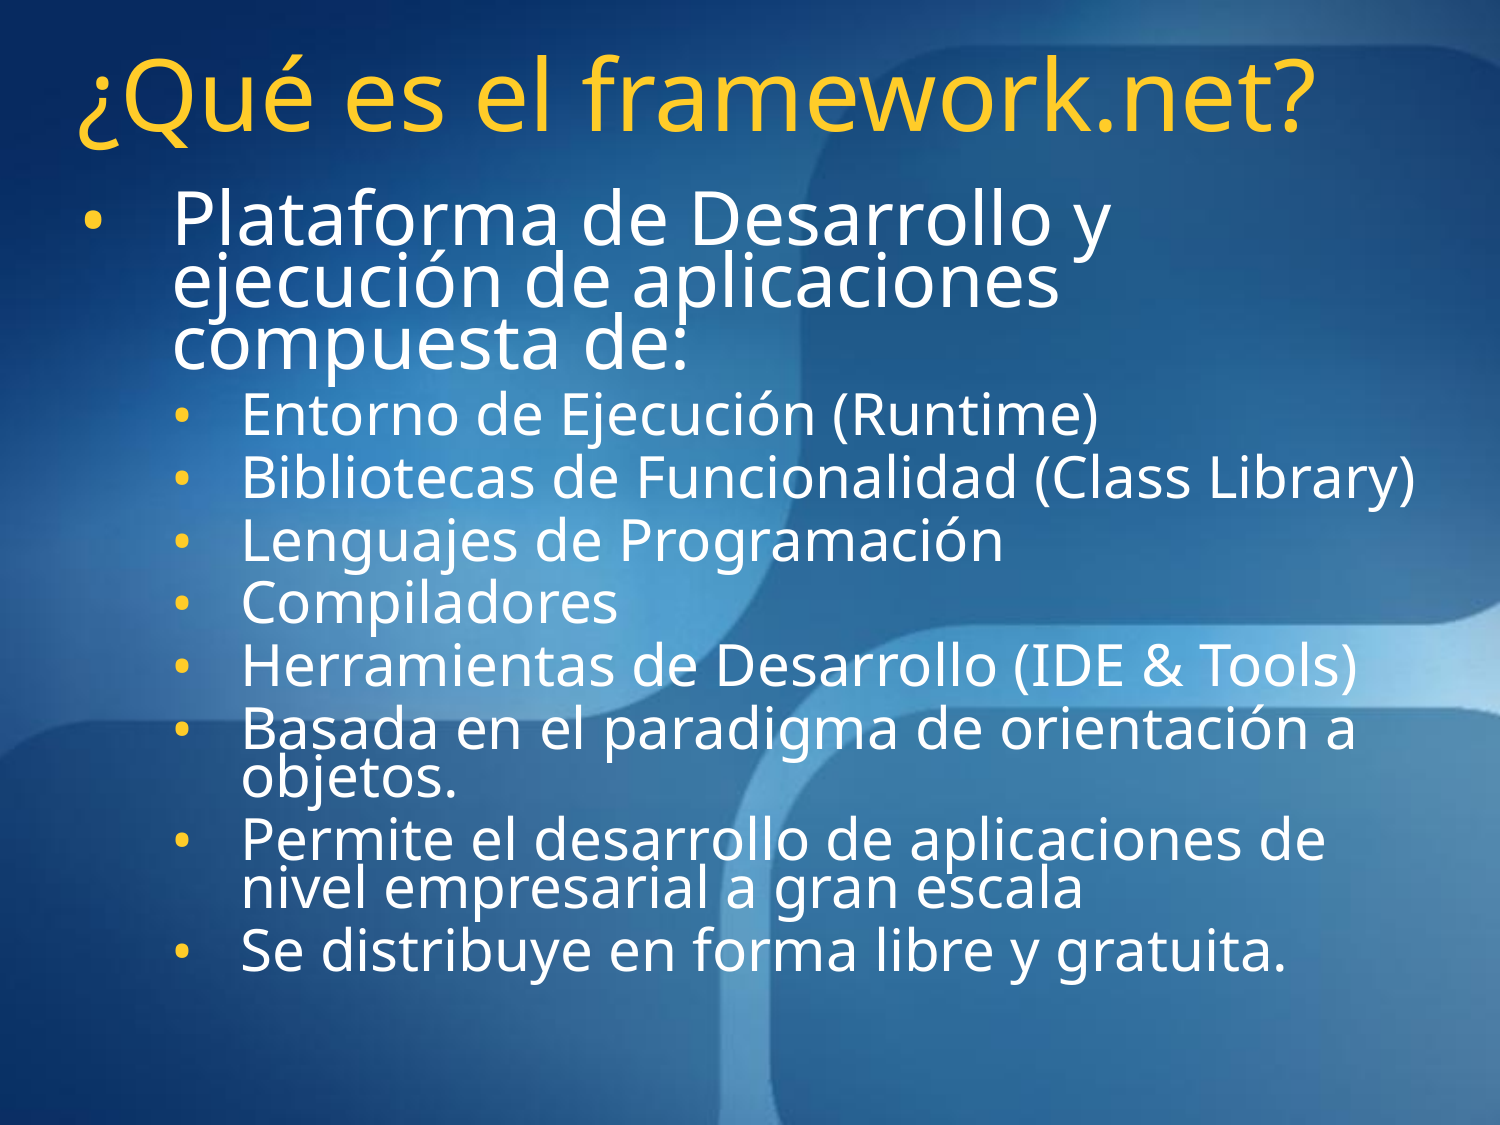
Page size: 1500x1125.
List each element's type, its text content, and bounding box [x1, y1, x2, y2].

list Plataforma de Desarrollo y ejecución de aplicaciones compuesta de: Entorno de Ejecución (Runtime) Bibliotecas de Funcionalidad (Class Library) Lenguajes de Programación Compiladores Herramientas de Desarrollo (IDE & Tools) Basada en el paradigma de orientación a objetos. Permite el desarrollo de aplicaciones de nivel empresarial a gran escala Se distribuye en forma libre y gratuita. [64, 188, 1441, 1059]
picture [0, 0, 1500, 1125]
title ¿Qué es el framework.net? [62, 37, 1440, 161]
